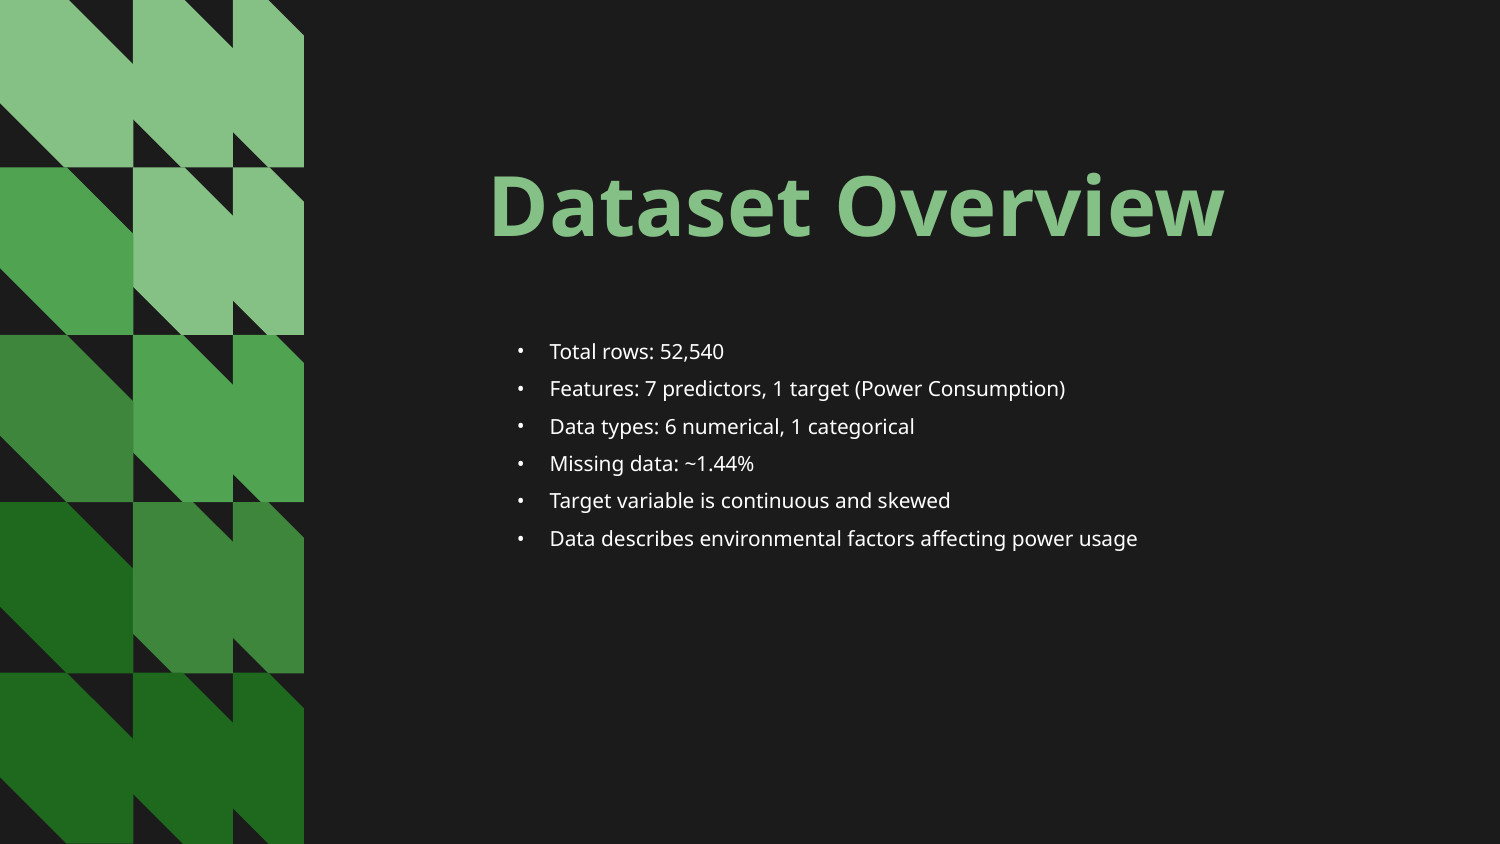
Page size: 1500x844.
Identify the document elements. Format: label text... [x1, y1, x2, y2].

title Dataset Overview [487, 156, 1433, 254]
subtitle Total rows: 52,540 Features: 7 predictors, 1 target (Power Consumption) Data types: 6 numerical, 1 categorical Missing data: ~1.44% Target variable is continuous and skewed Data describes environmental factors affecting power usage [487, 310, 1433, 692]
